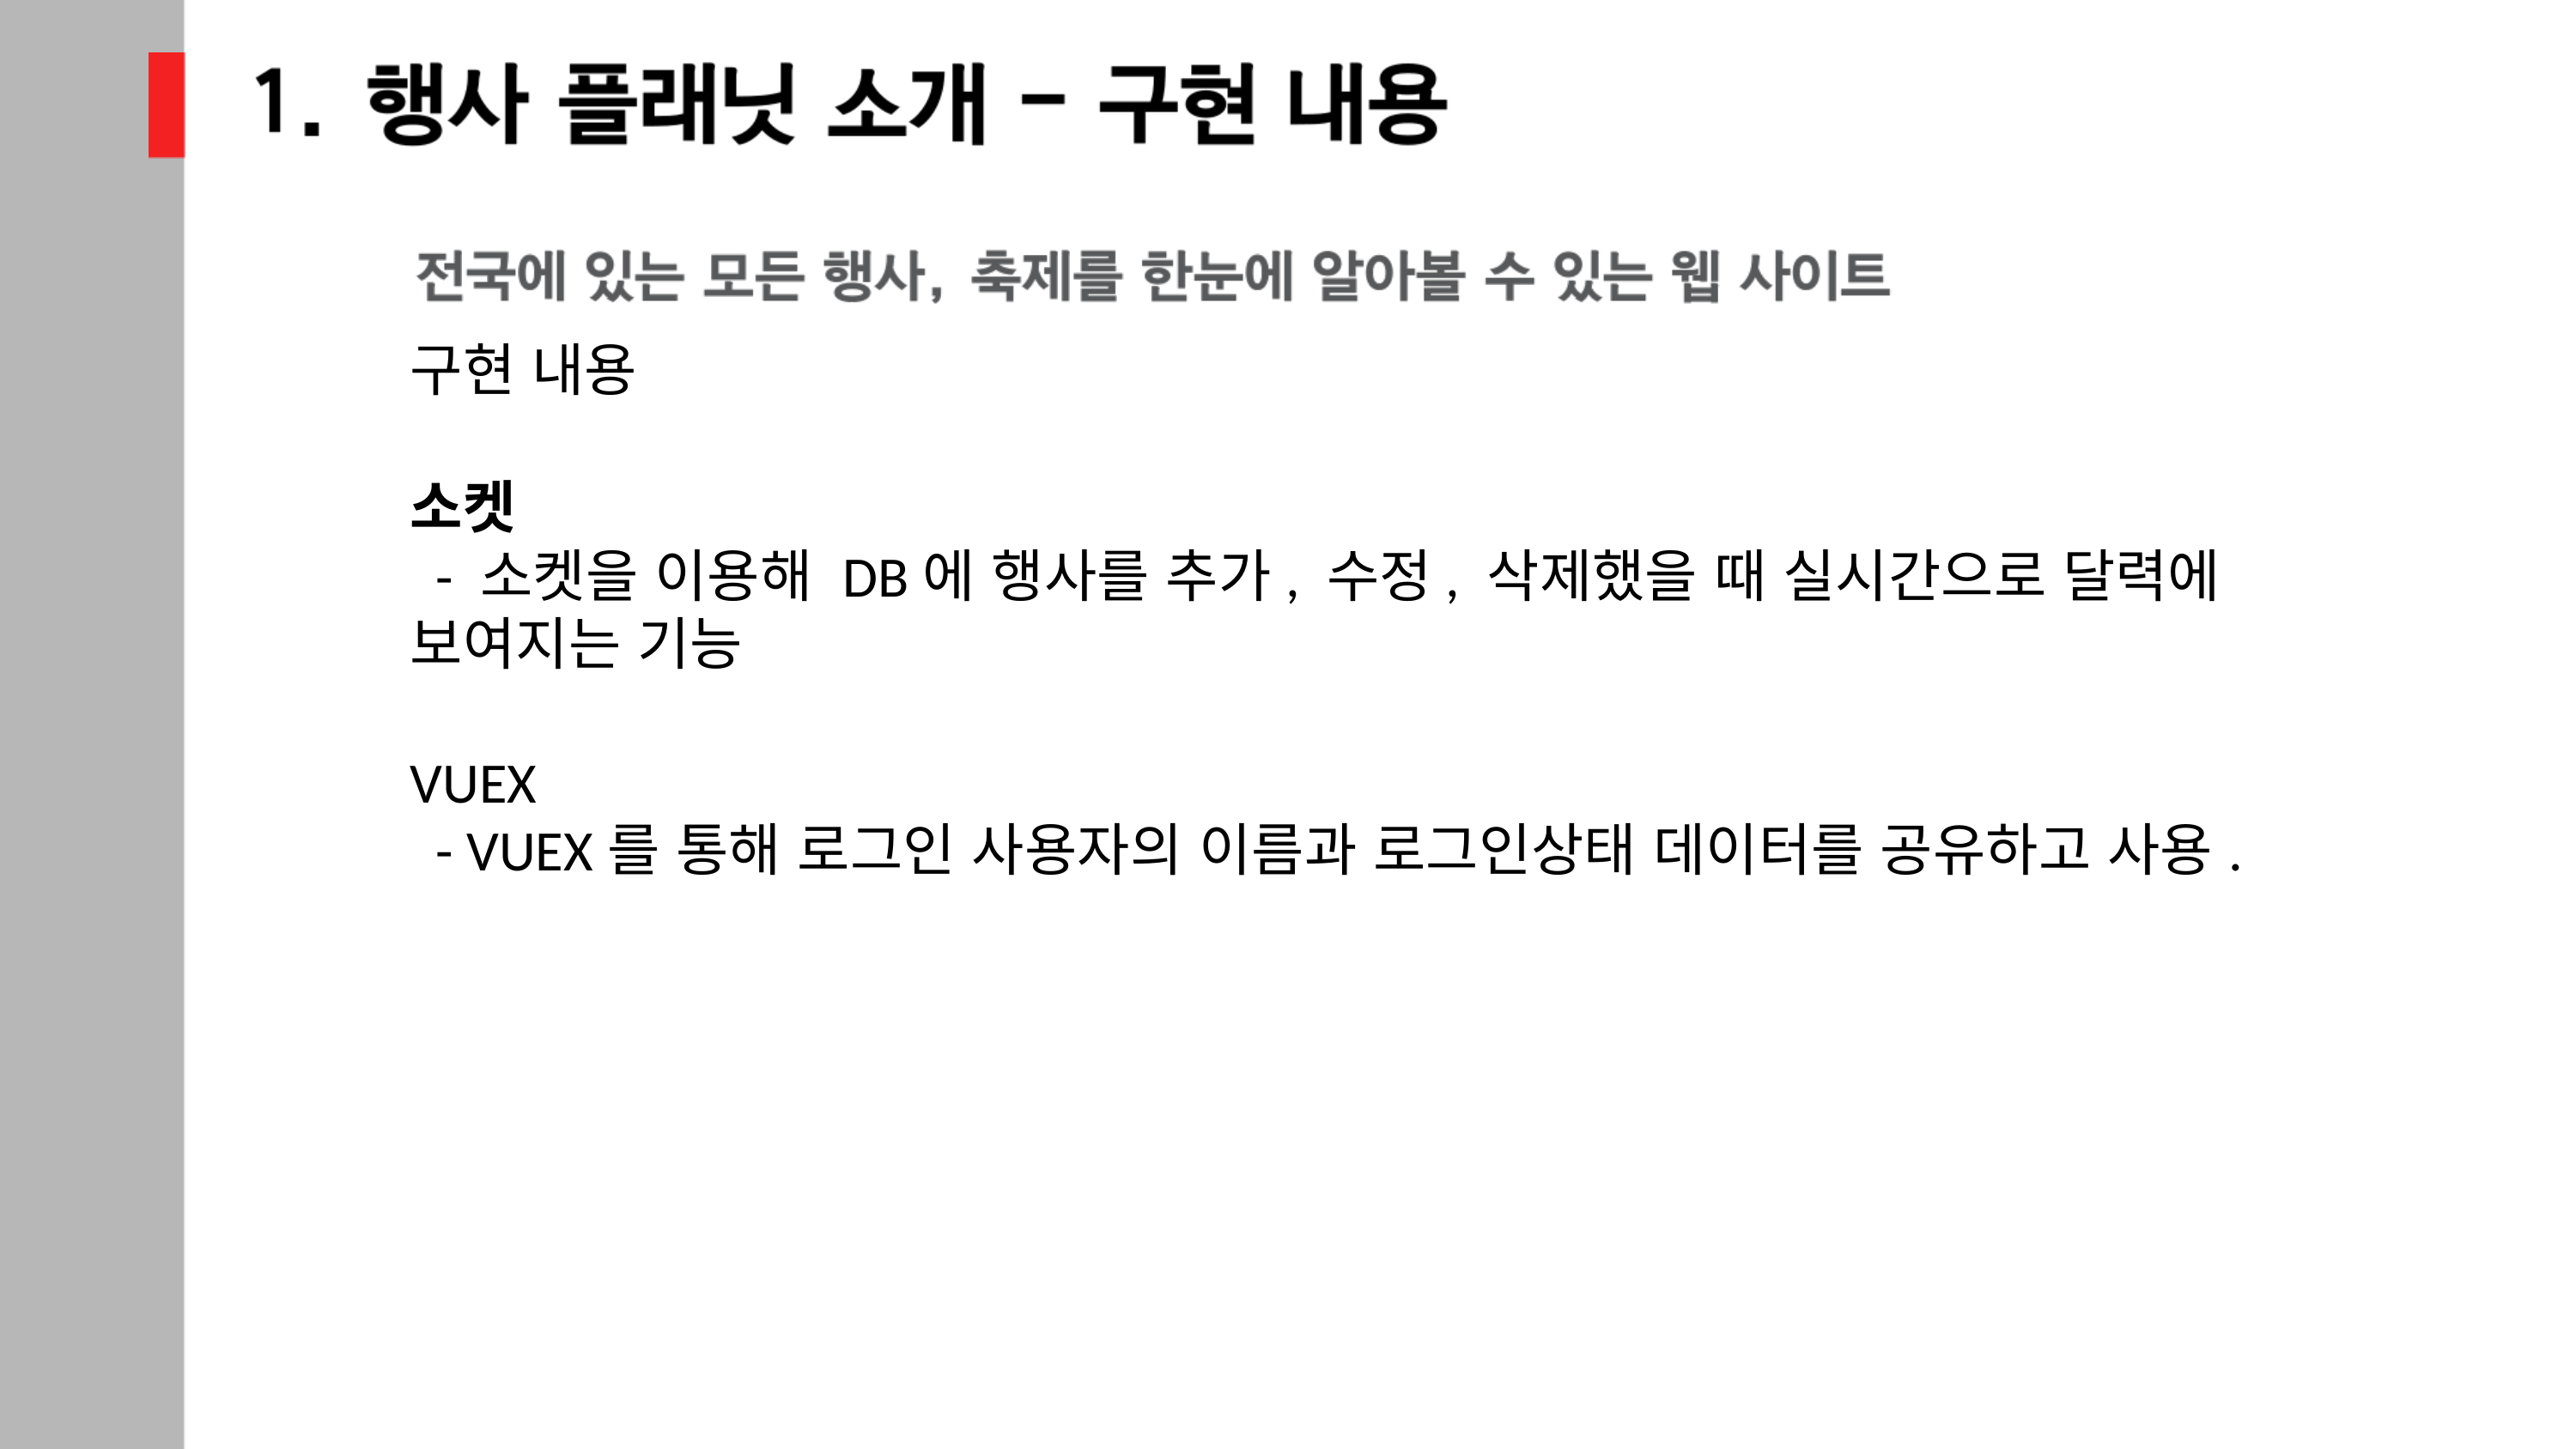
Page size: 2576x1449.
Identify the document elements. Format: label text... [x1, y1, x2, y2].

picture [217, 0, 1942, 367]
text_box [0, 0, 186, 1449]
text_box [149, 52, 185, 159]
text_box 구현 내용 소켓 - 소켓을 이용해 DB에 행사를 추가, 수정, 삭제했을 때 실시간으로 달력에 보여지는 기능 VUEX - VUEX를 통해 로그인 사용자의 이름과 로그인상태 데이터를 공유하고 사용. [398, 327, 2447, 1027]
